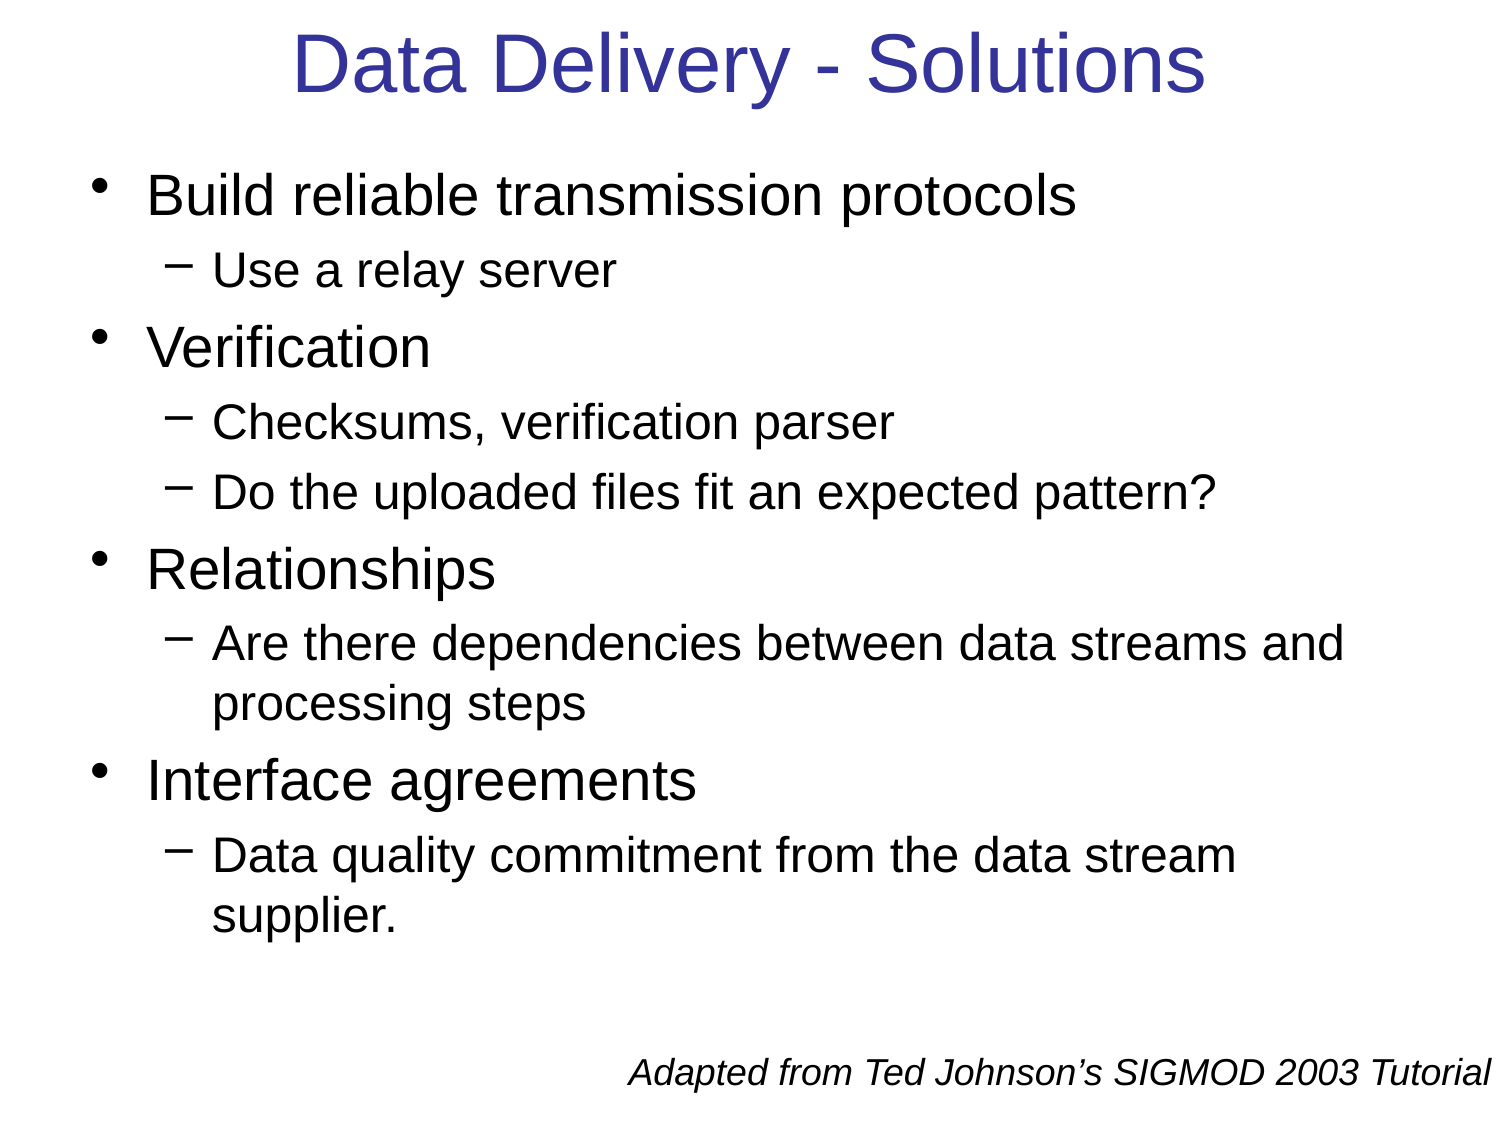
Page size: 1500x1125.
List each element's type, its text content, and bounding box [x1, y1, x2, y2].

title Data Delivery - Solutions [75, 0, 1425, 118]
text_box Adapted from Ted Johnson’s SIGMOD 2003 Tutorial [613, 1040, 1500, 1100]
list Build reliable transmission protocols Use a relay server Verification Checksums, verification parser Do the uploaded files fit an expected pattern? Relationships Are there dependencies between data streams and processing steps Interface agreements Data quality commitment from the data stream supplier. [75, 149, 1425, 1005]
